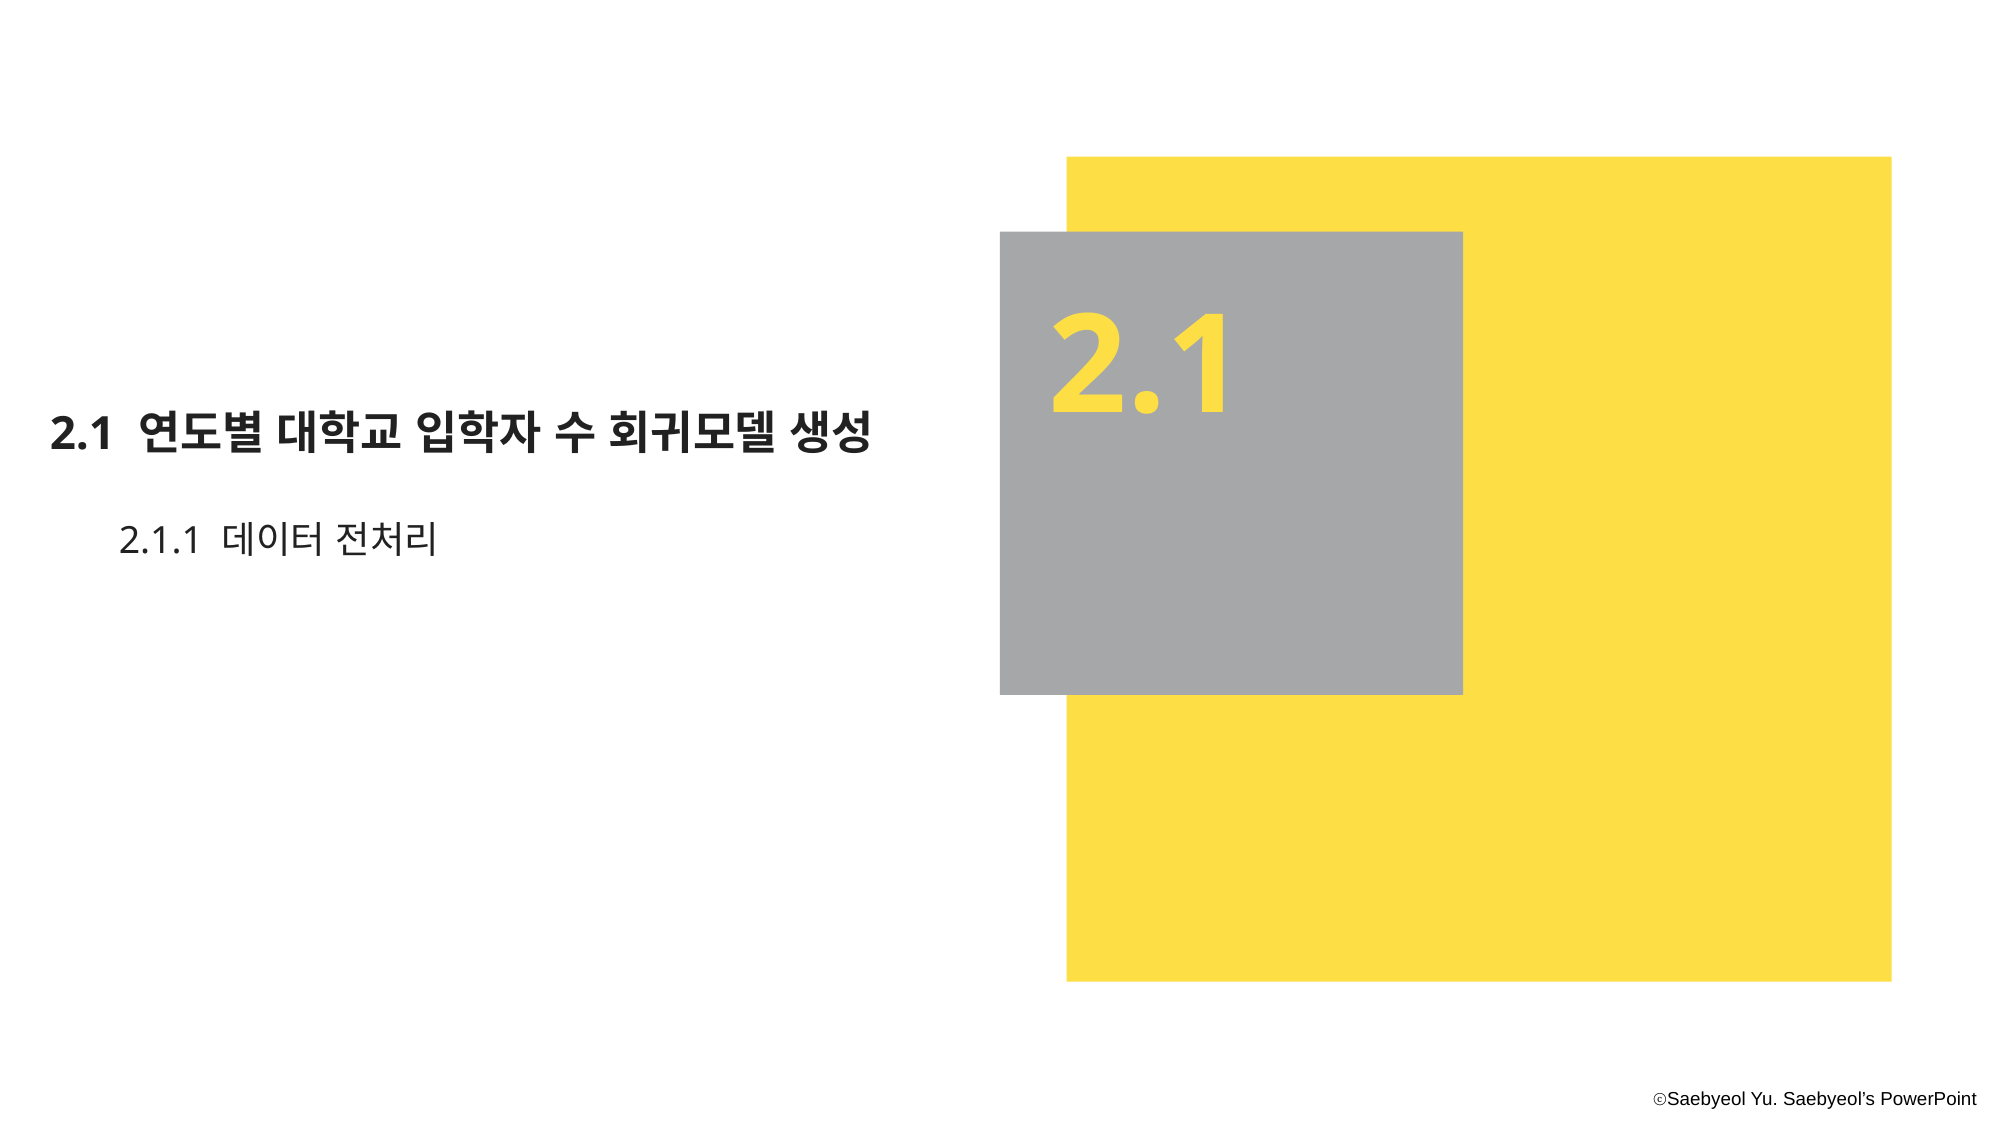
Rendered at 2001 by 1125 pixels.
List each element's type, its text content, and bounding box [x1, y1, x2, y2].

text_box 2.1 연도별 대학교 입학자 수 회귀모델 생성 [34, 396, 982, 467]
text_box 2.1.1 데이터 전처리 [94, 508, 495, 569]
text_box [999, 231, 1464, 696]
text_box 2.1 [1033, 267, 1261, 448]
text_box [1066, 156, 1893, 983]
